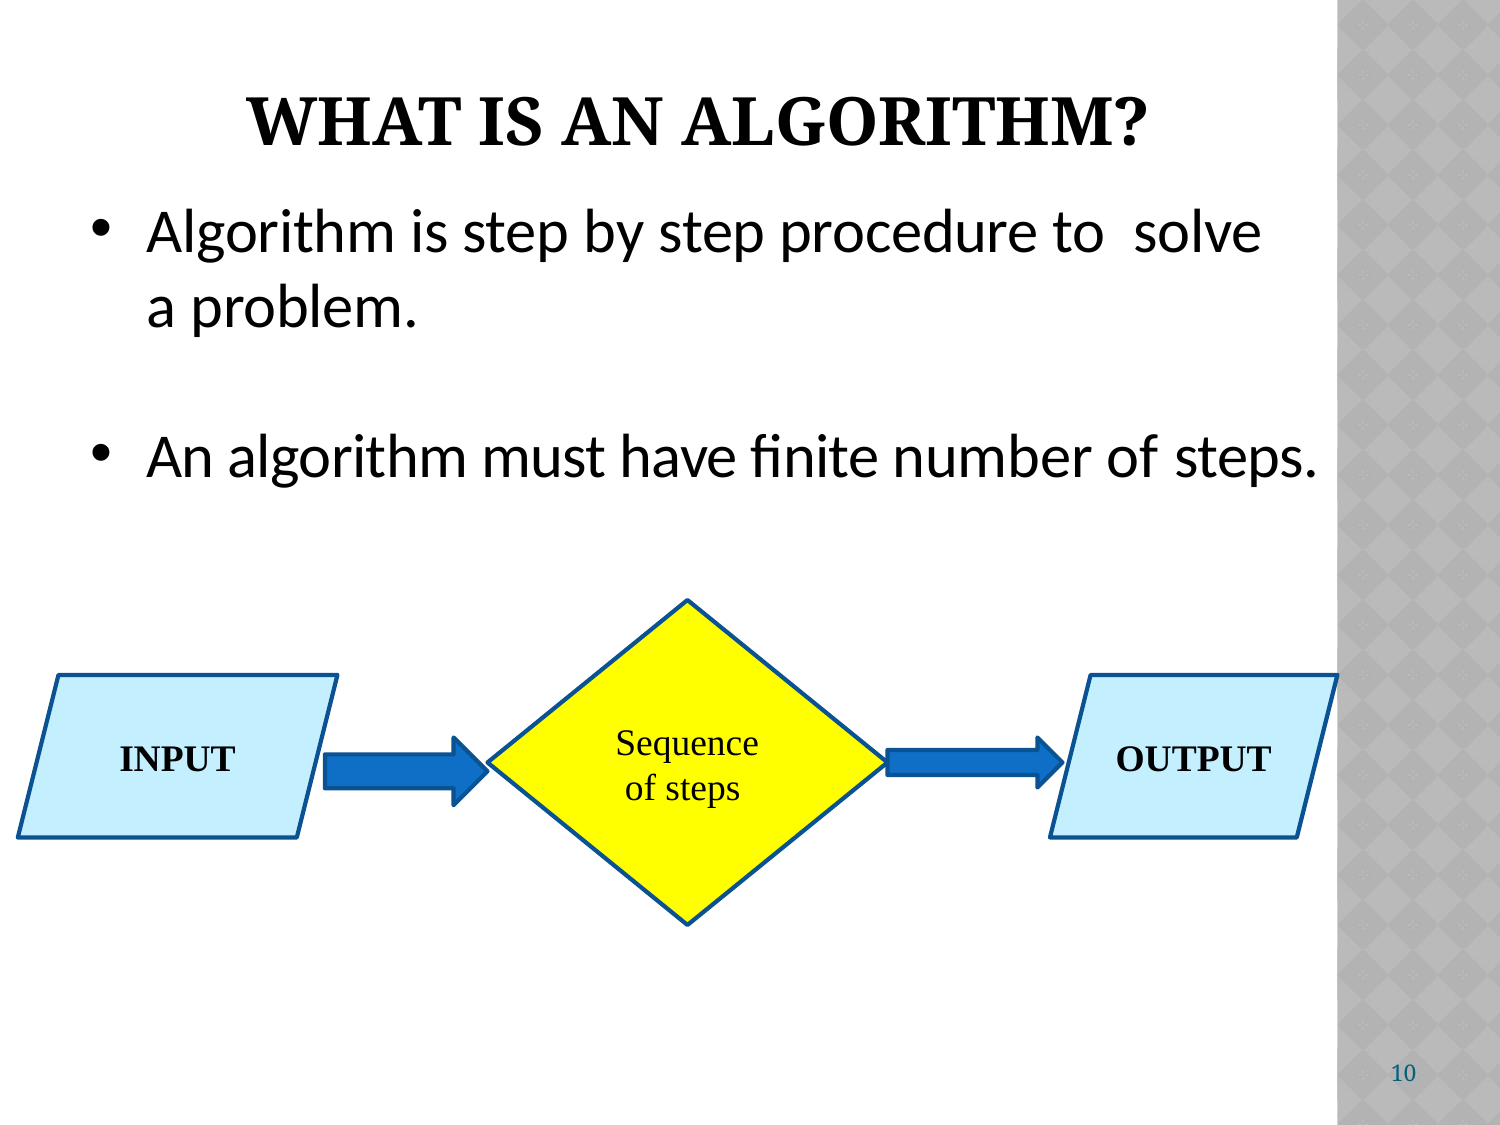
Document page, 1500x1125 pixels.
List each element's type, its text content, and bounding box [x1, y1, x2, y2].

slide_number 10 [1378, 437, 1417, 1090]
text_box OUTPUT [1047, 672, 1340, 840]
text_box Algorithm is step by step procedure to solve a problem. An algorithm must have finite number of steps. [87, 187, 1366, 645]
text_box [885, 735, 1065, 790]
text_box INPUT [15, 672, 340, 840]
text_box Sequence of steps [485, 598, 885, 927]
title What is an Algorithm? [112, 0, 1300, 159]
text_box [322, 735, 490, 808]
